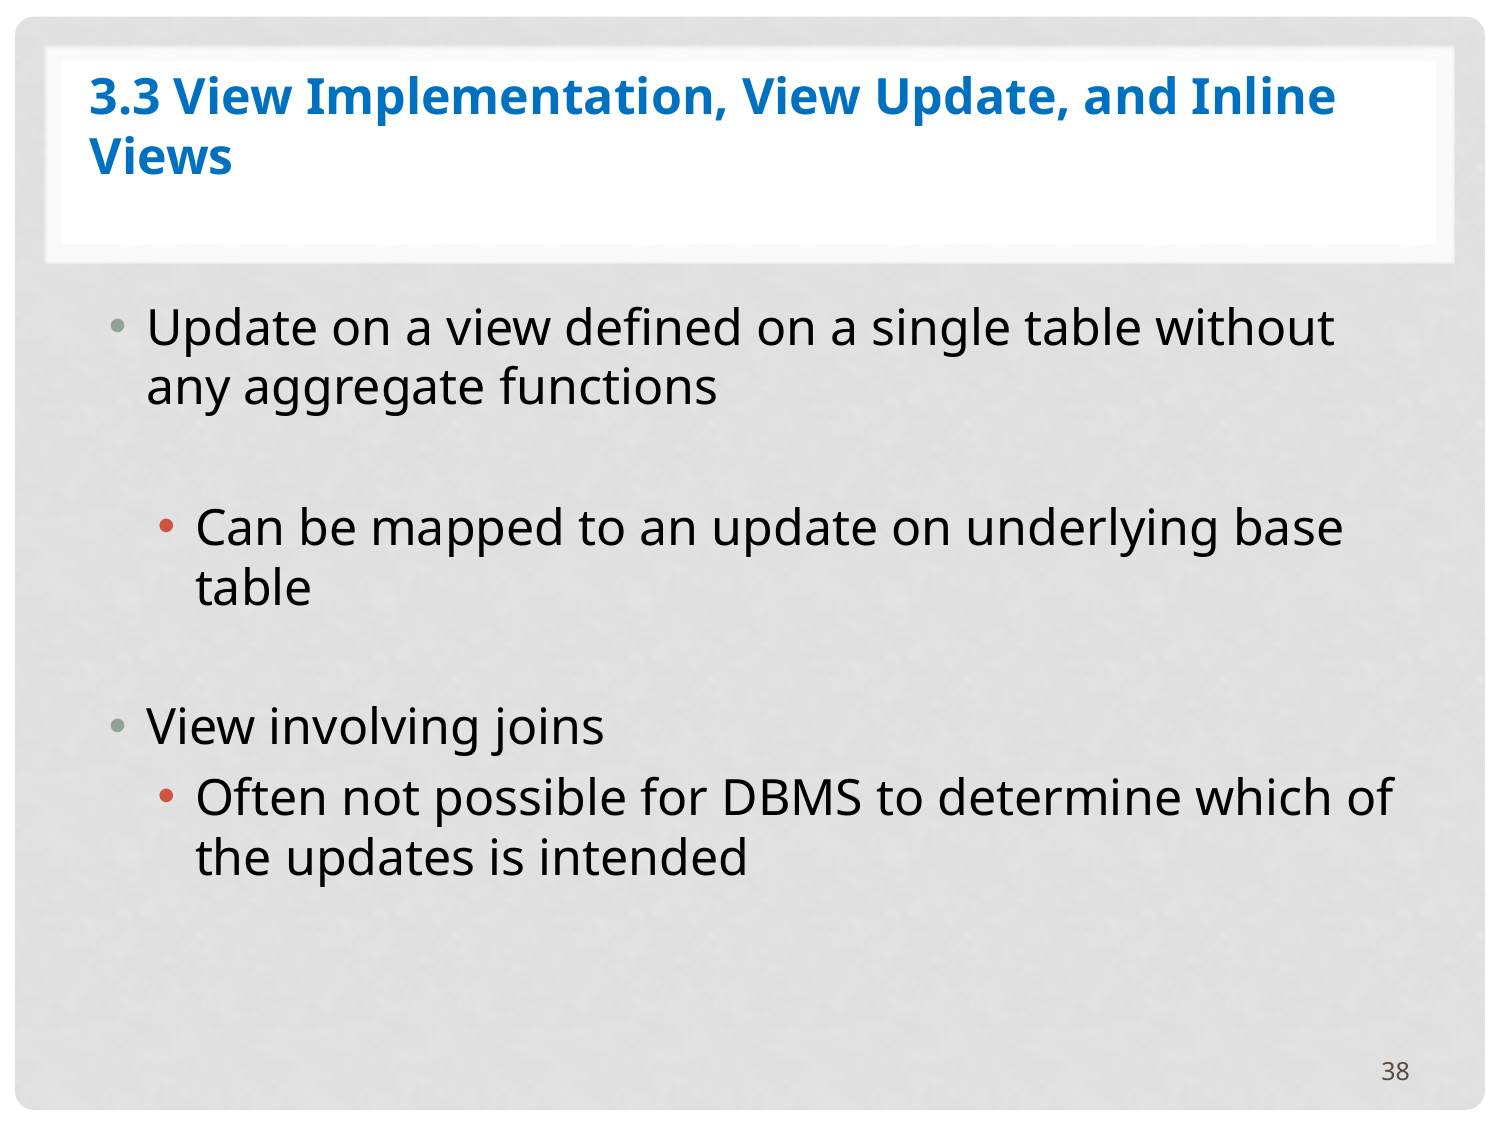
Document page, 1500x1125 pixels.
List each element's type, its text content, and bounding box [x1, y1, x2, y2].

slide_number 38 [1074, 1042, 1425, 1103]
text_box 3.3 View Implementation, View Update, and Inline Views [75, 56, 1388, 192]
list Update on a view defined on a single table without any aggregate functions Can be mapped to an update on underlying base table View involving joins Often not possible for DBMS to determine which of the updates is intended [75, 287, 1425, 1005]
